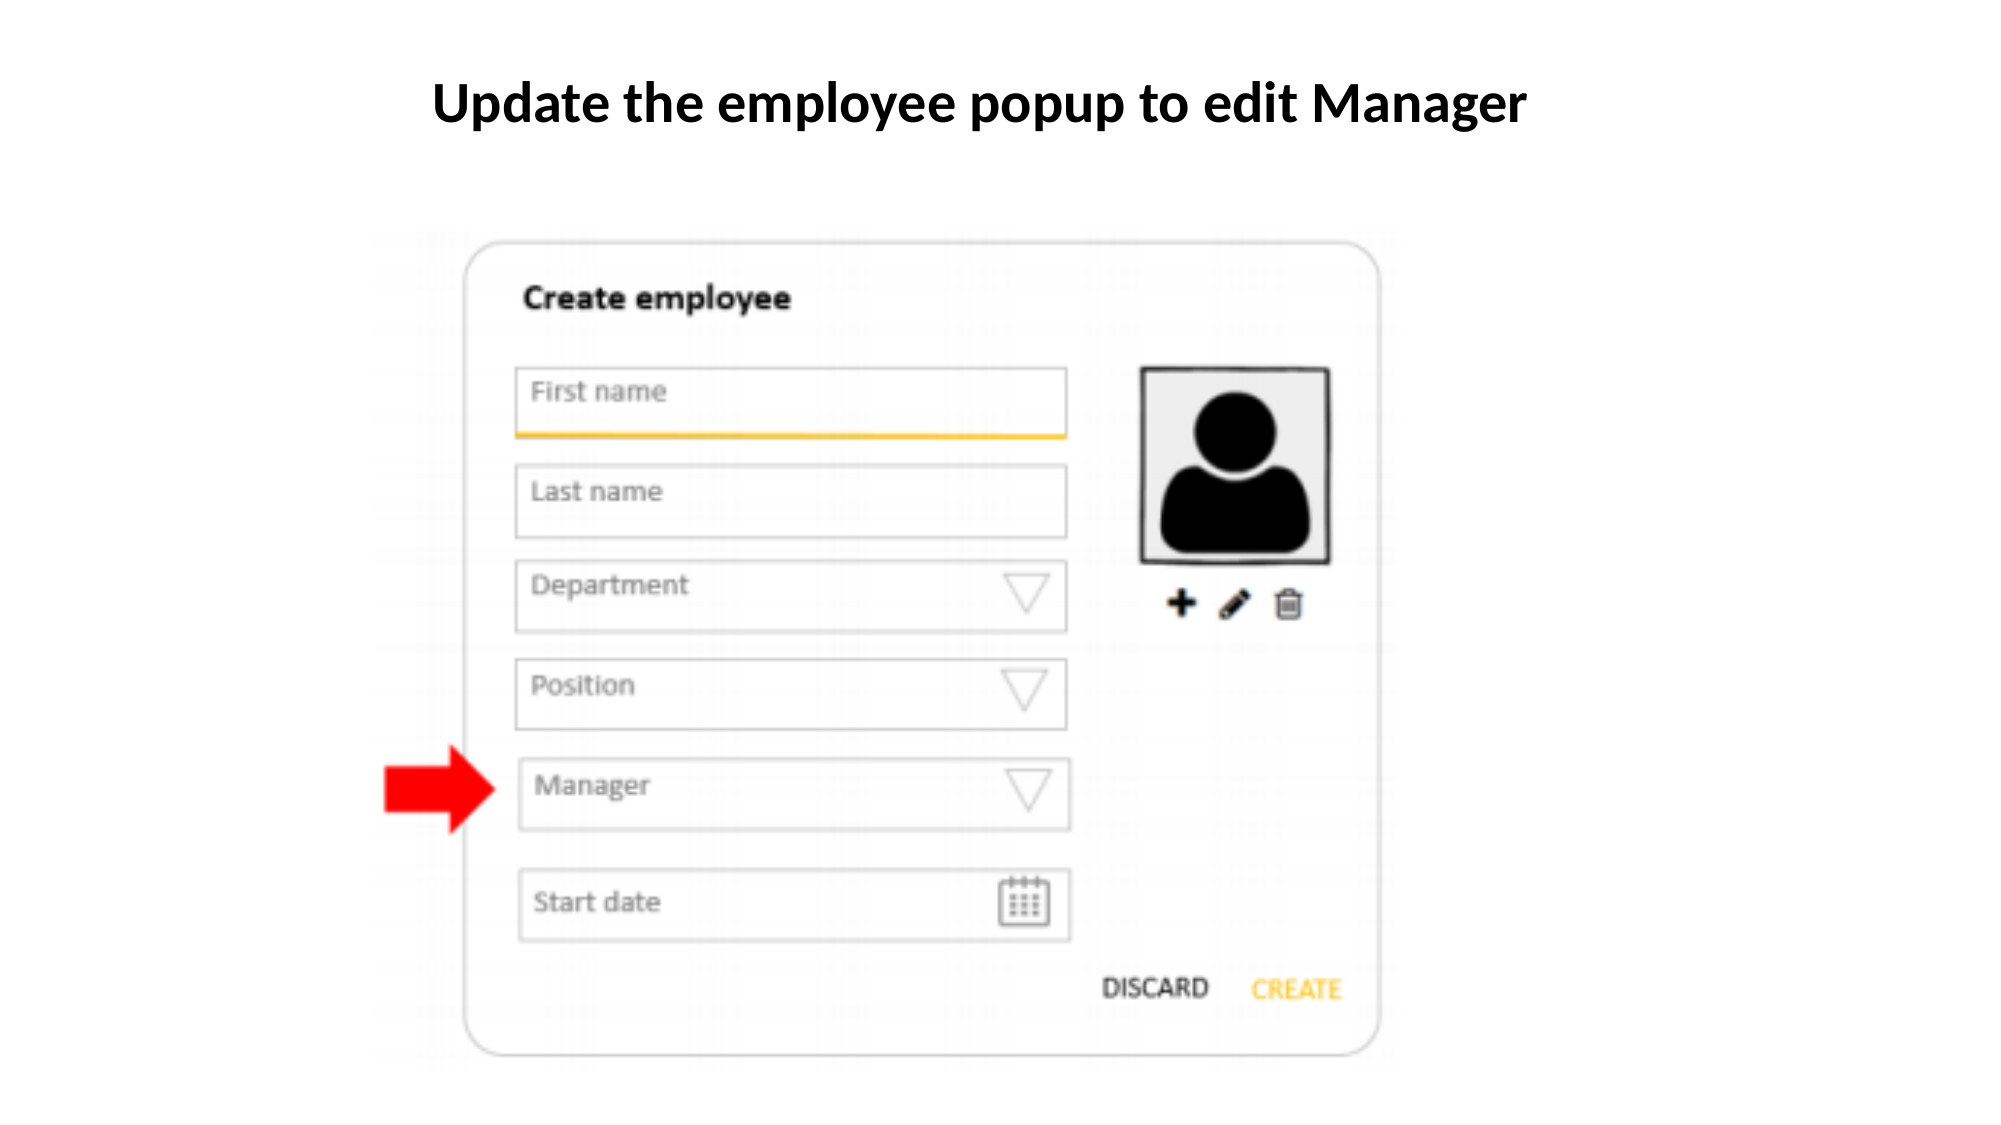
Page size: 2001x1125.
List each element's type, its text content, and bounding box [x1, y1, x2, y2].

picture [356, 231, 1403, 1084]
text_box Update the employee popup to edit Manager [418, 57, 1557, 142]
